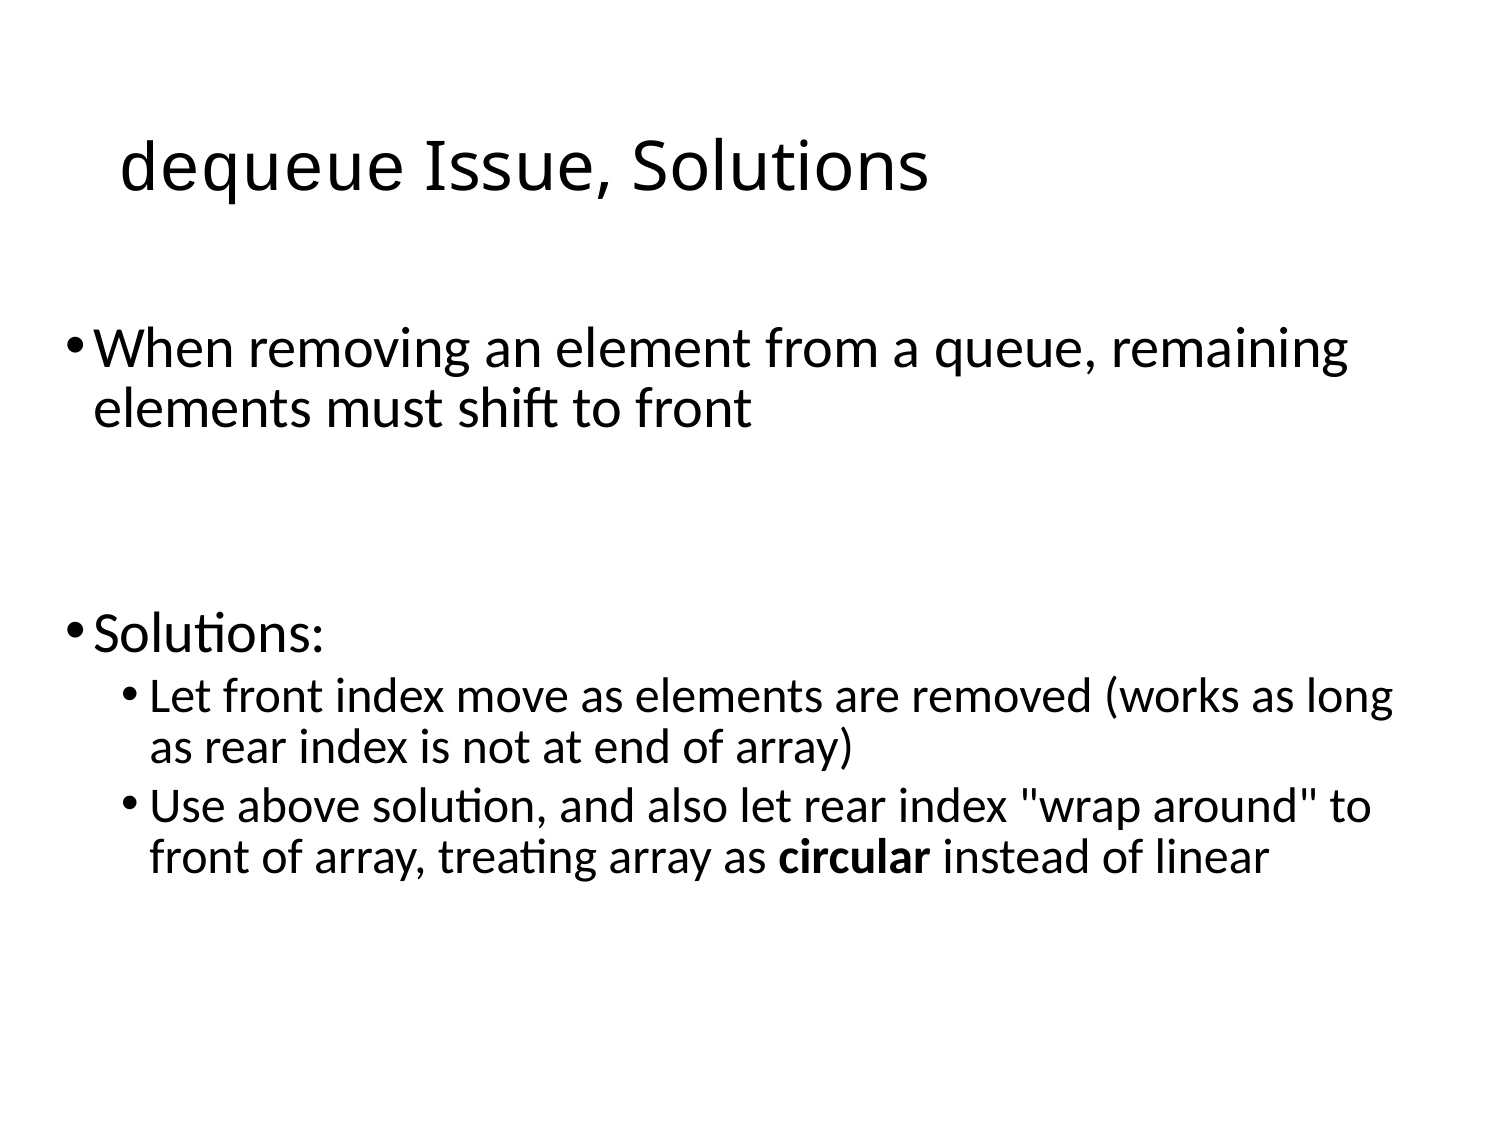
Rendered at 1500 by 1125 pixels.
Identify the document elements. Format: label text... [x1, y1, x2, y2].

title dequeue Issue, Solutions [103, 59, 1397, 278]
list When removing an element from a queue, remaining elements must shift to front Solutions: Let front index move as elements are removed (works as long as rear index is not at end of array) Use above solution, and also let rear index "wrap around" to front of array, treating array as circular instead of linear [50, 312, 1413, 988]
